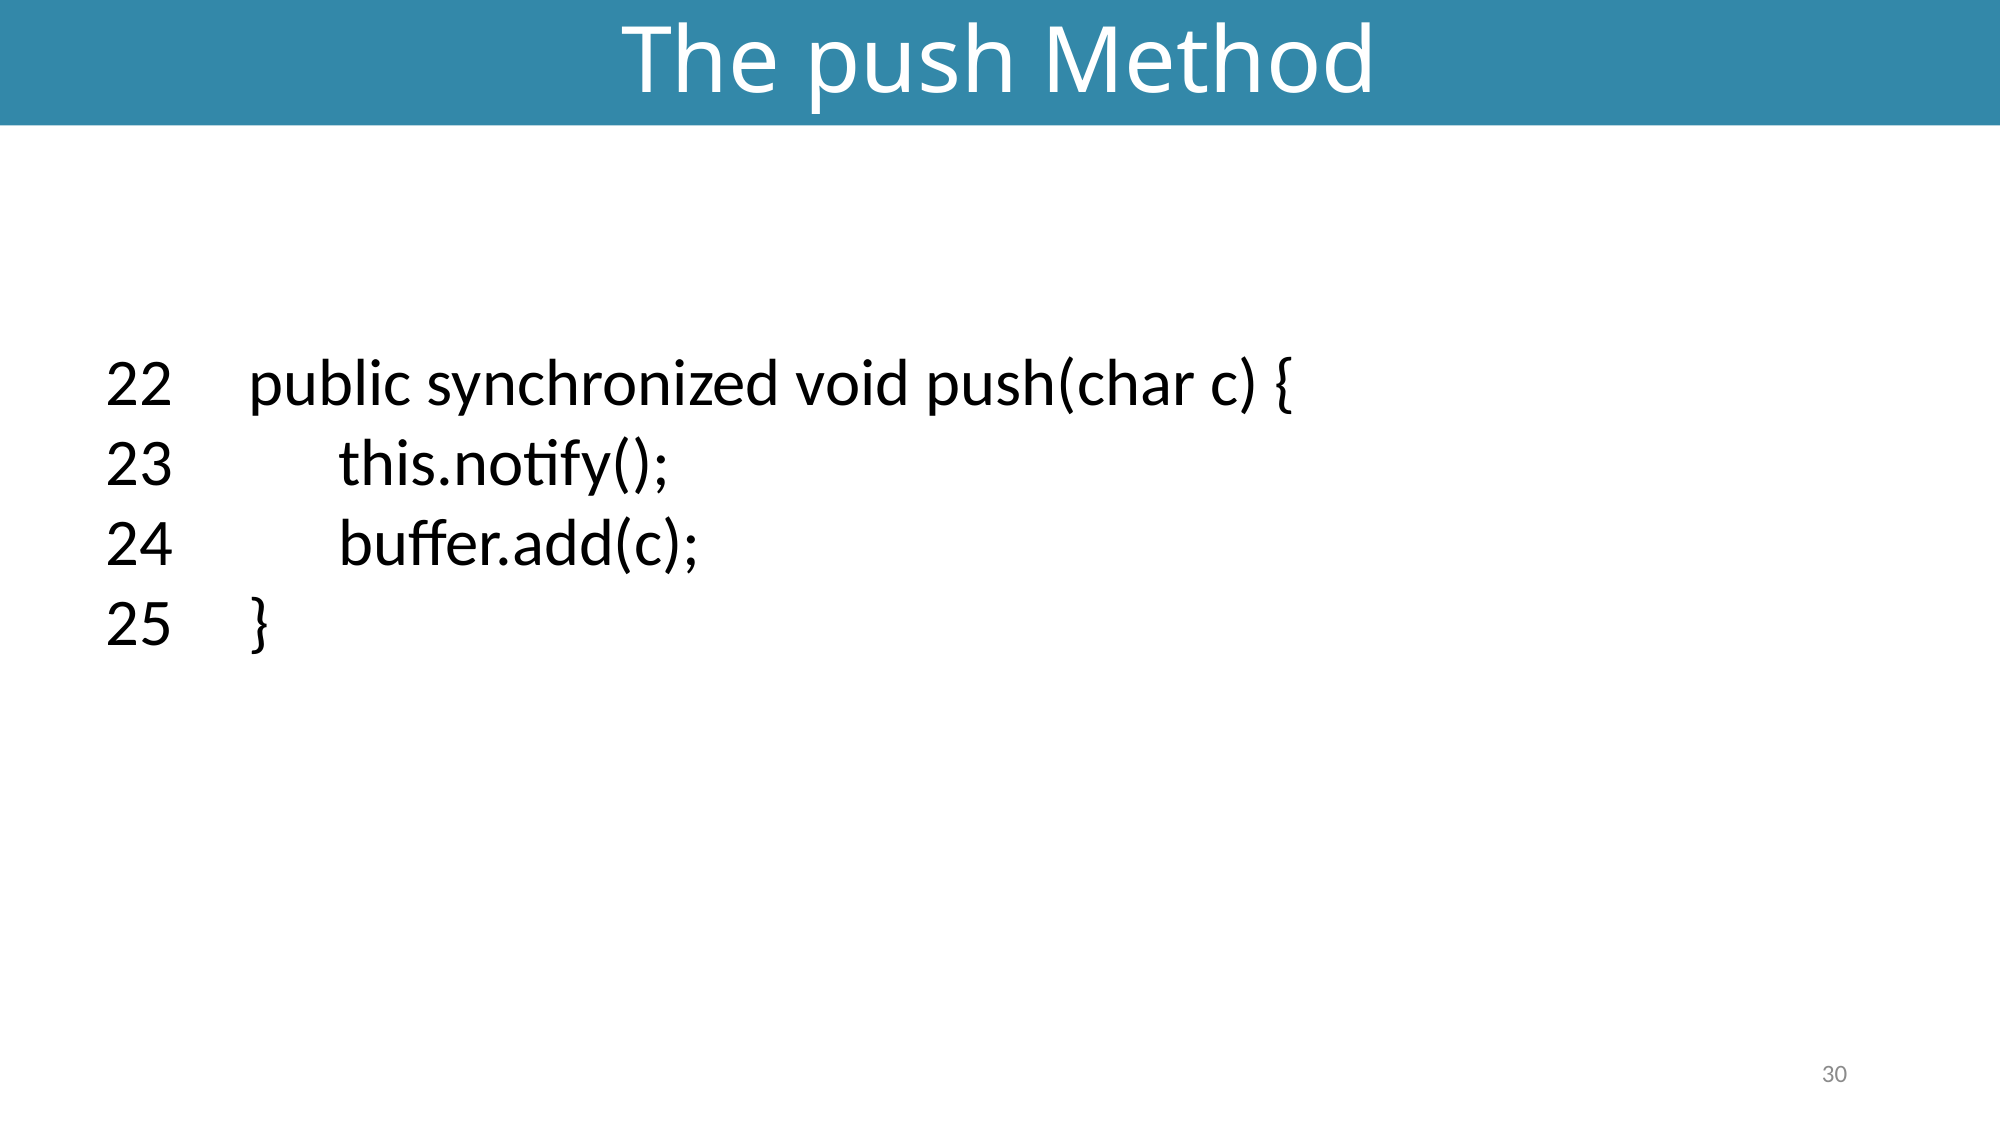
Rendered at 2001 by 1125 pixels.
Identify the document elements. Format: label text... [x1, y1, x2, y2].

title The push Method [0, 0, 2000, 126]
slide_number 30 [1412, 1042, 1863, 1103]
text_box 22 public synchronized void push(char c) { 23 this.notify(); 24 buffer.add(c); 25 } [91, 331, 1925, 666]
